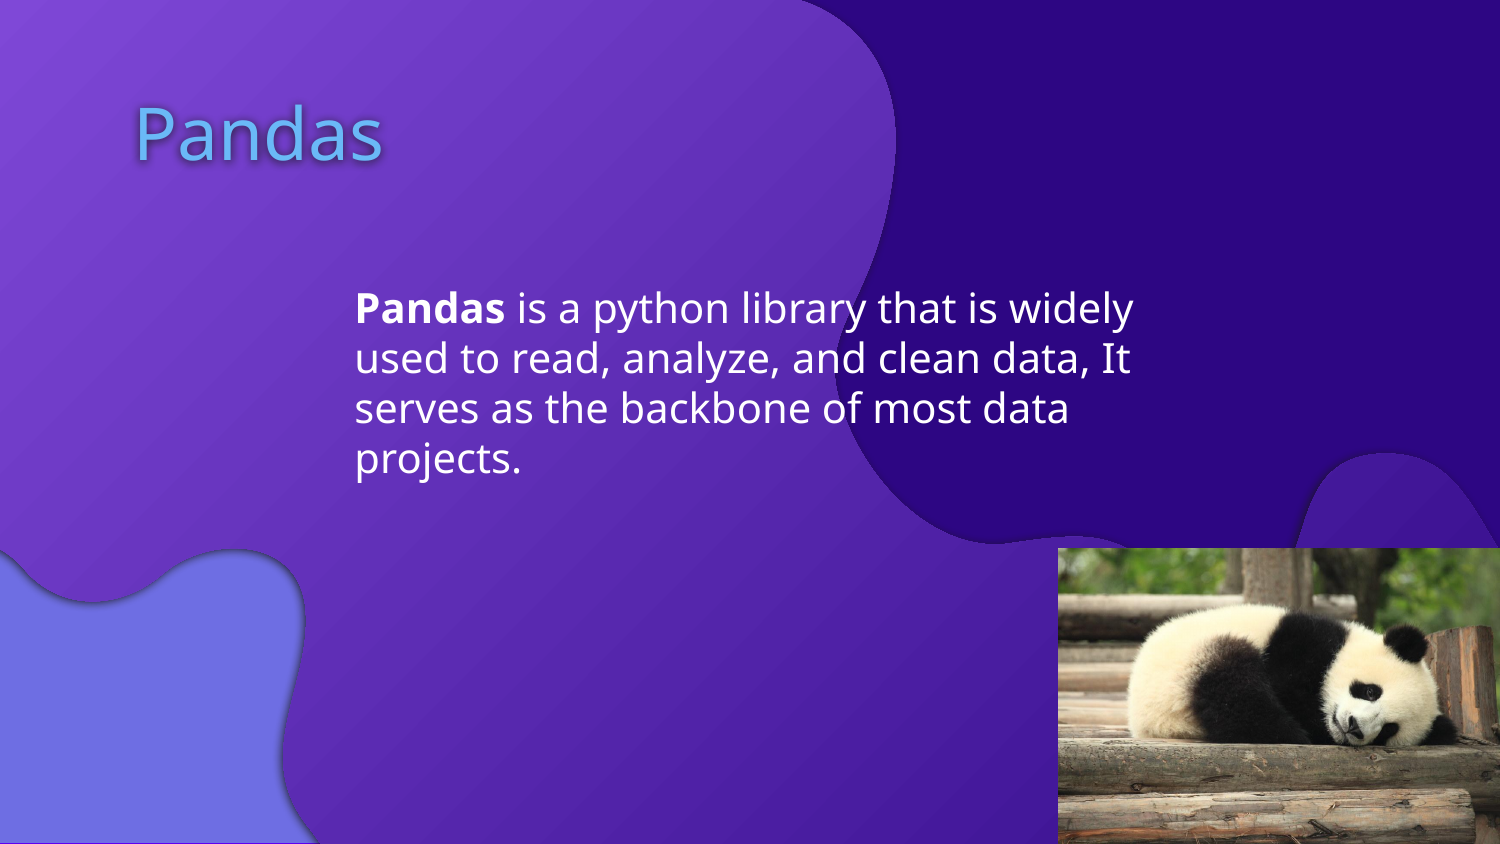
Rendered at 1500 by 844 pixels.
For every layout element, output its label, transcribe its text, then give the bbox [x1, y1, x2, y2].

text_box Pandas is a python library that is widely used to read, analyze, and clean data, It serves as the backbone of most data projects. [339, 266, 1153, 497]
picture [1057, 548, 1500, 844]
title Pandas [118, 72, 1382, 167]
